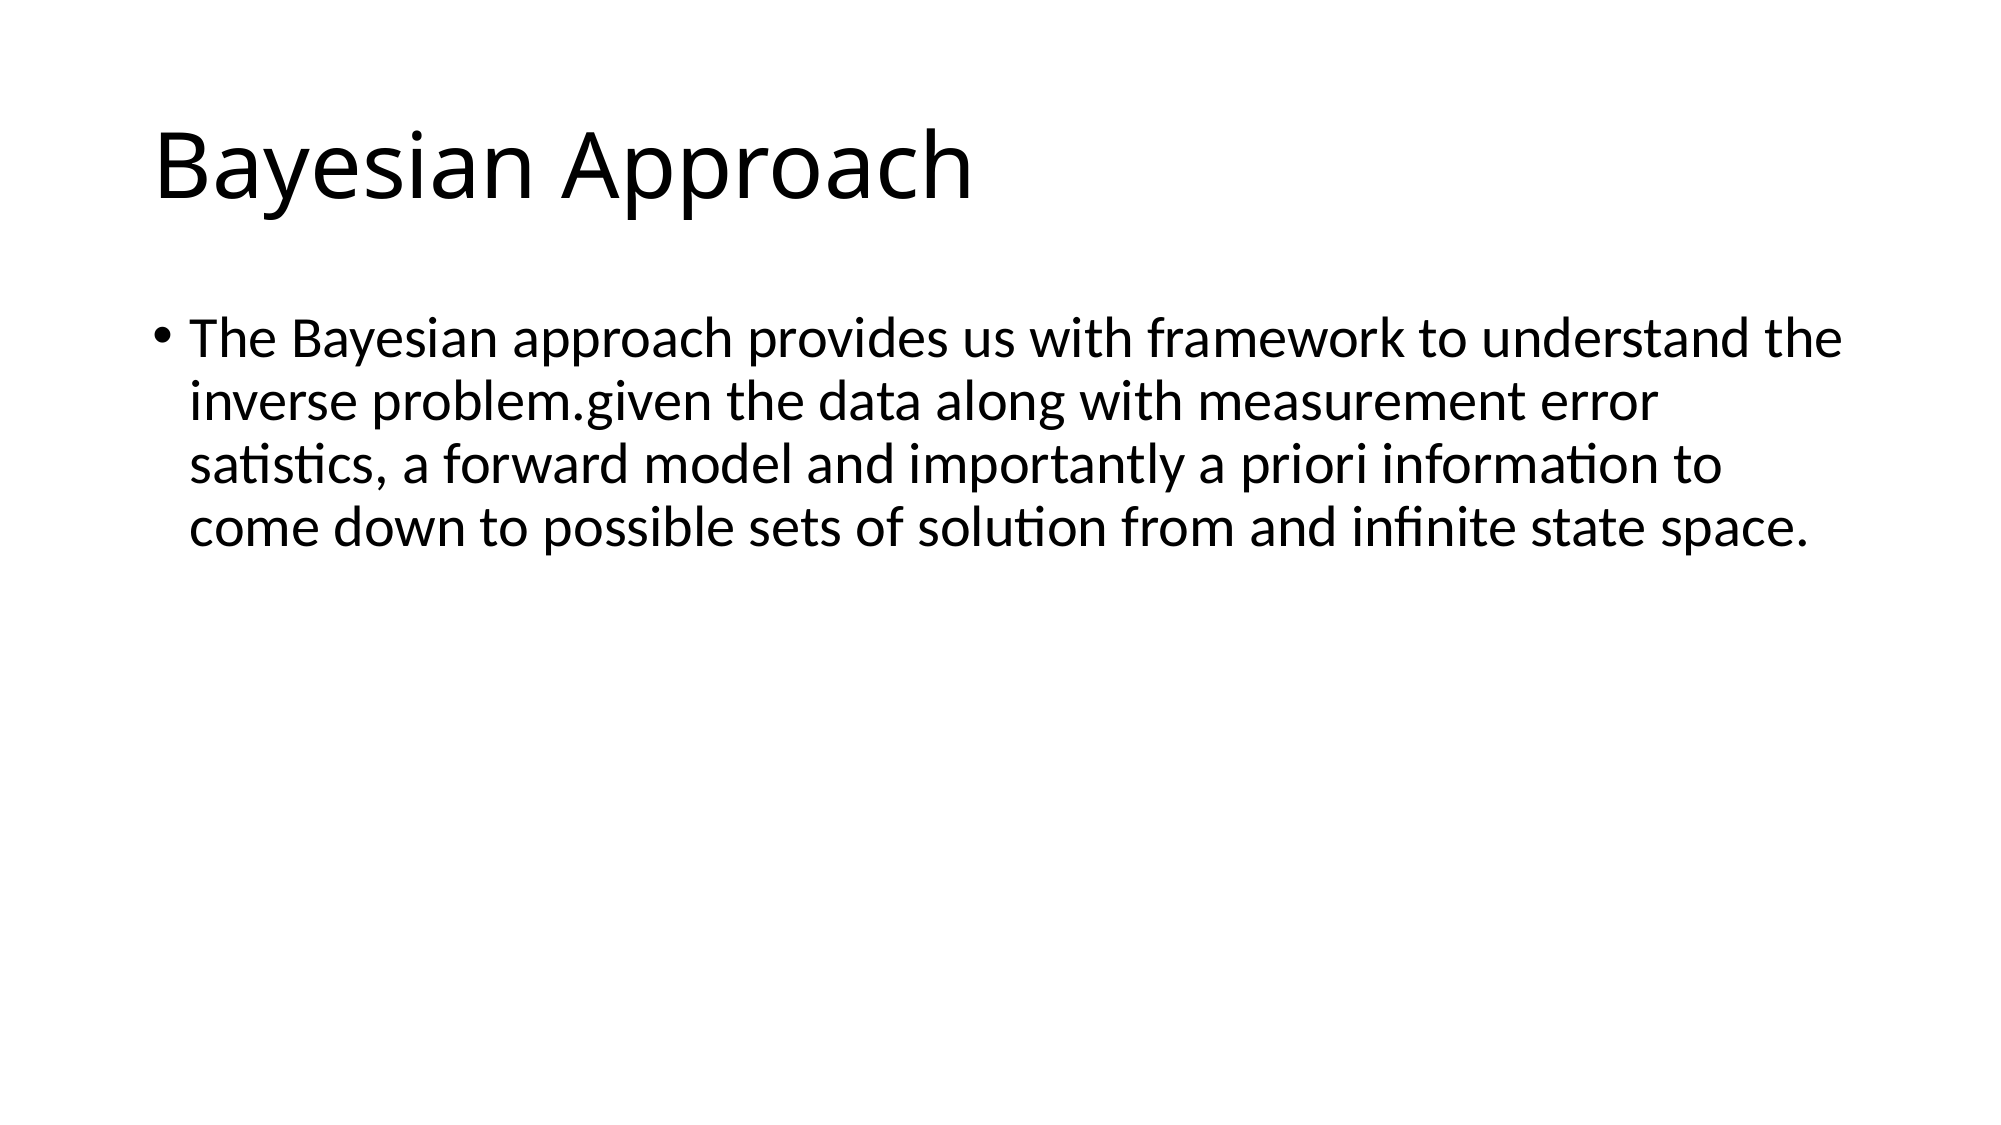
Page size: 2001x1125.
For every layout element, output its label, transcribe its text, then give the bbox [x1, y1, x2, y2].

list The Bayesian approach provides us with framework to understand the inverse problem.given the data along with measurement error satistics, a forward model and importantly a priori information to come down to possible sets of solution from and infinite state space. [137, 299, 1863, 1014]
title Bayesian Approach [137, 59, 1863, 278]
